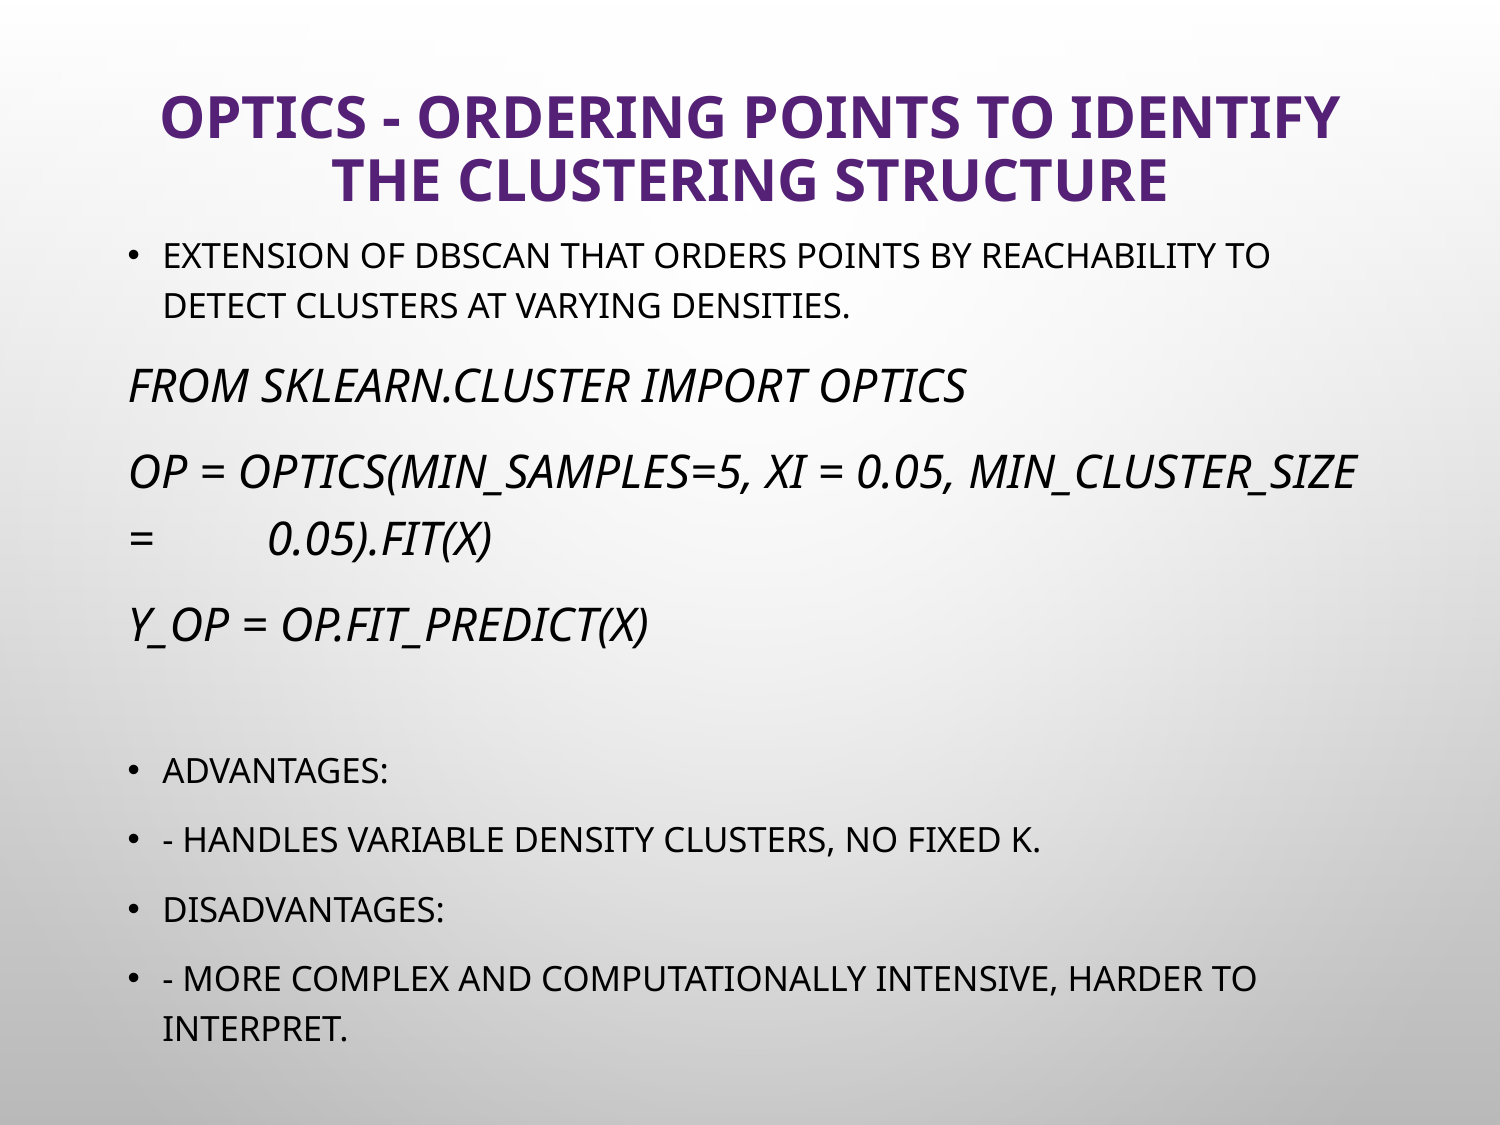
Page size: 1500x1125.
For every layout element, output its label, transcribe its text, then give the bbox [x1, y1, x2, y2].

title OPTICS - ordering points to identify the clustering structure [112, 60, 1388, 217]
list Extension of DBSCAN that orders points by reachability to detect clusters at varying densities. from sklearn.cluster import OPTICS OP = OPTICS(min_samples=5, xi = 0.05, min_cluster_size = 0.05).fit(X) y_OP = OP.fit_predict(X) Advantages: - Handles variable density clusters, no fixed k. Disadvantages: - More complex and computationally intensive, harder to interpret. [112, 217, 1388, 1065]
picture [0, 0, 1500, 1125]
